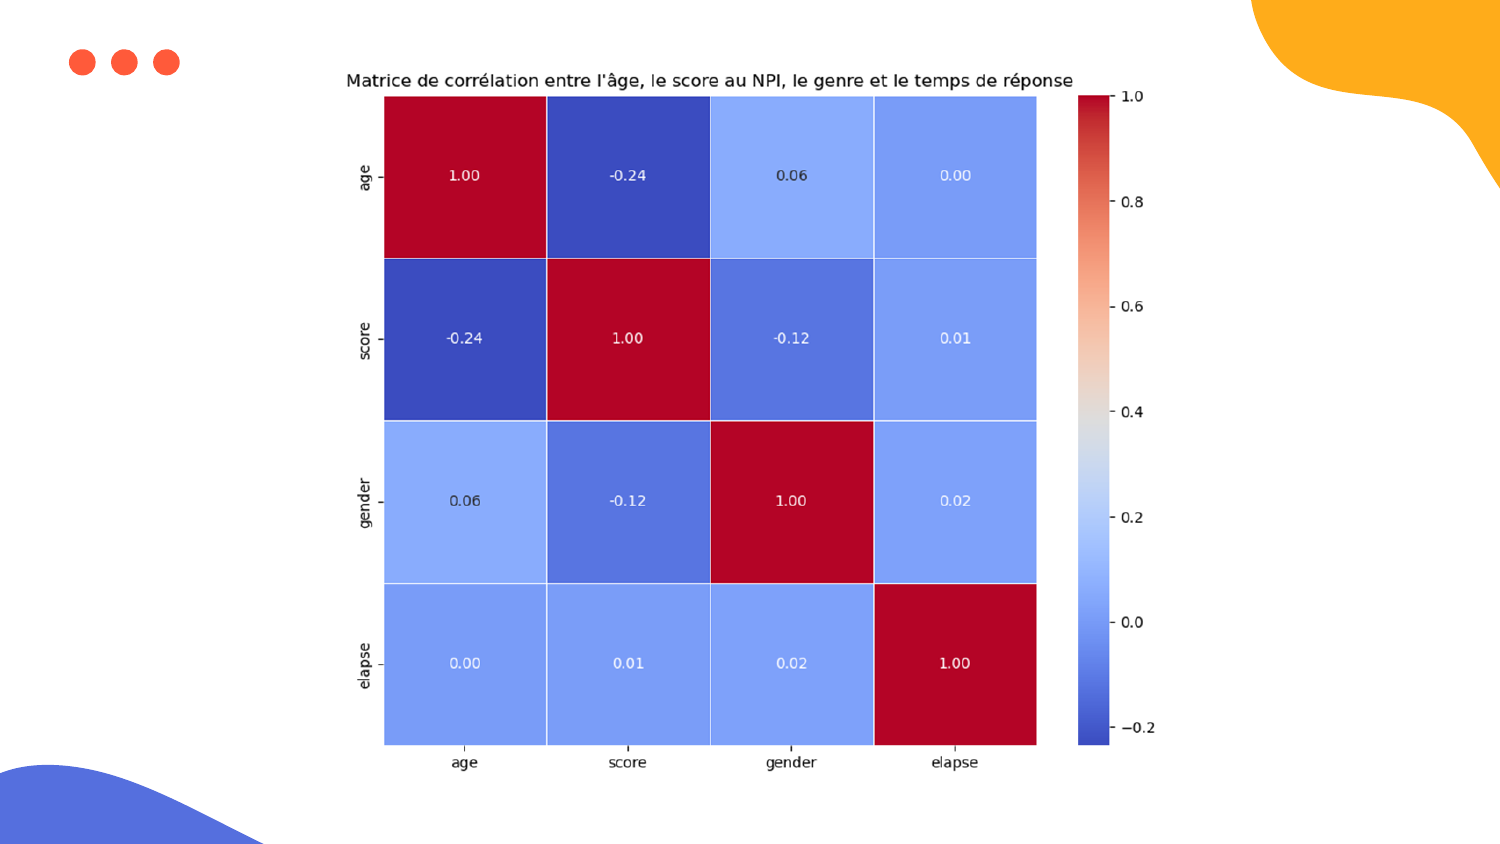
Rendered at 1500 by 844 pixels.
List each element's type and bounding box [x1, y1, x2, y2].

text_box [68, 48, 180, 76]
picture [334, 62, 1166, 782]
